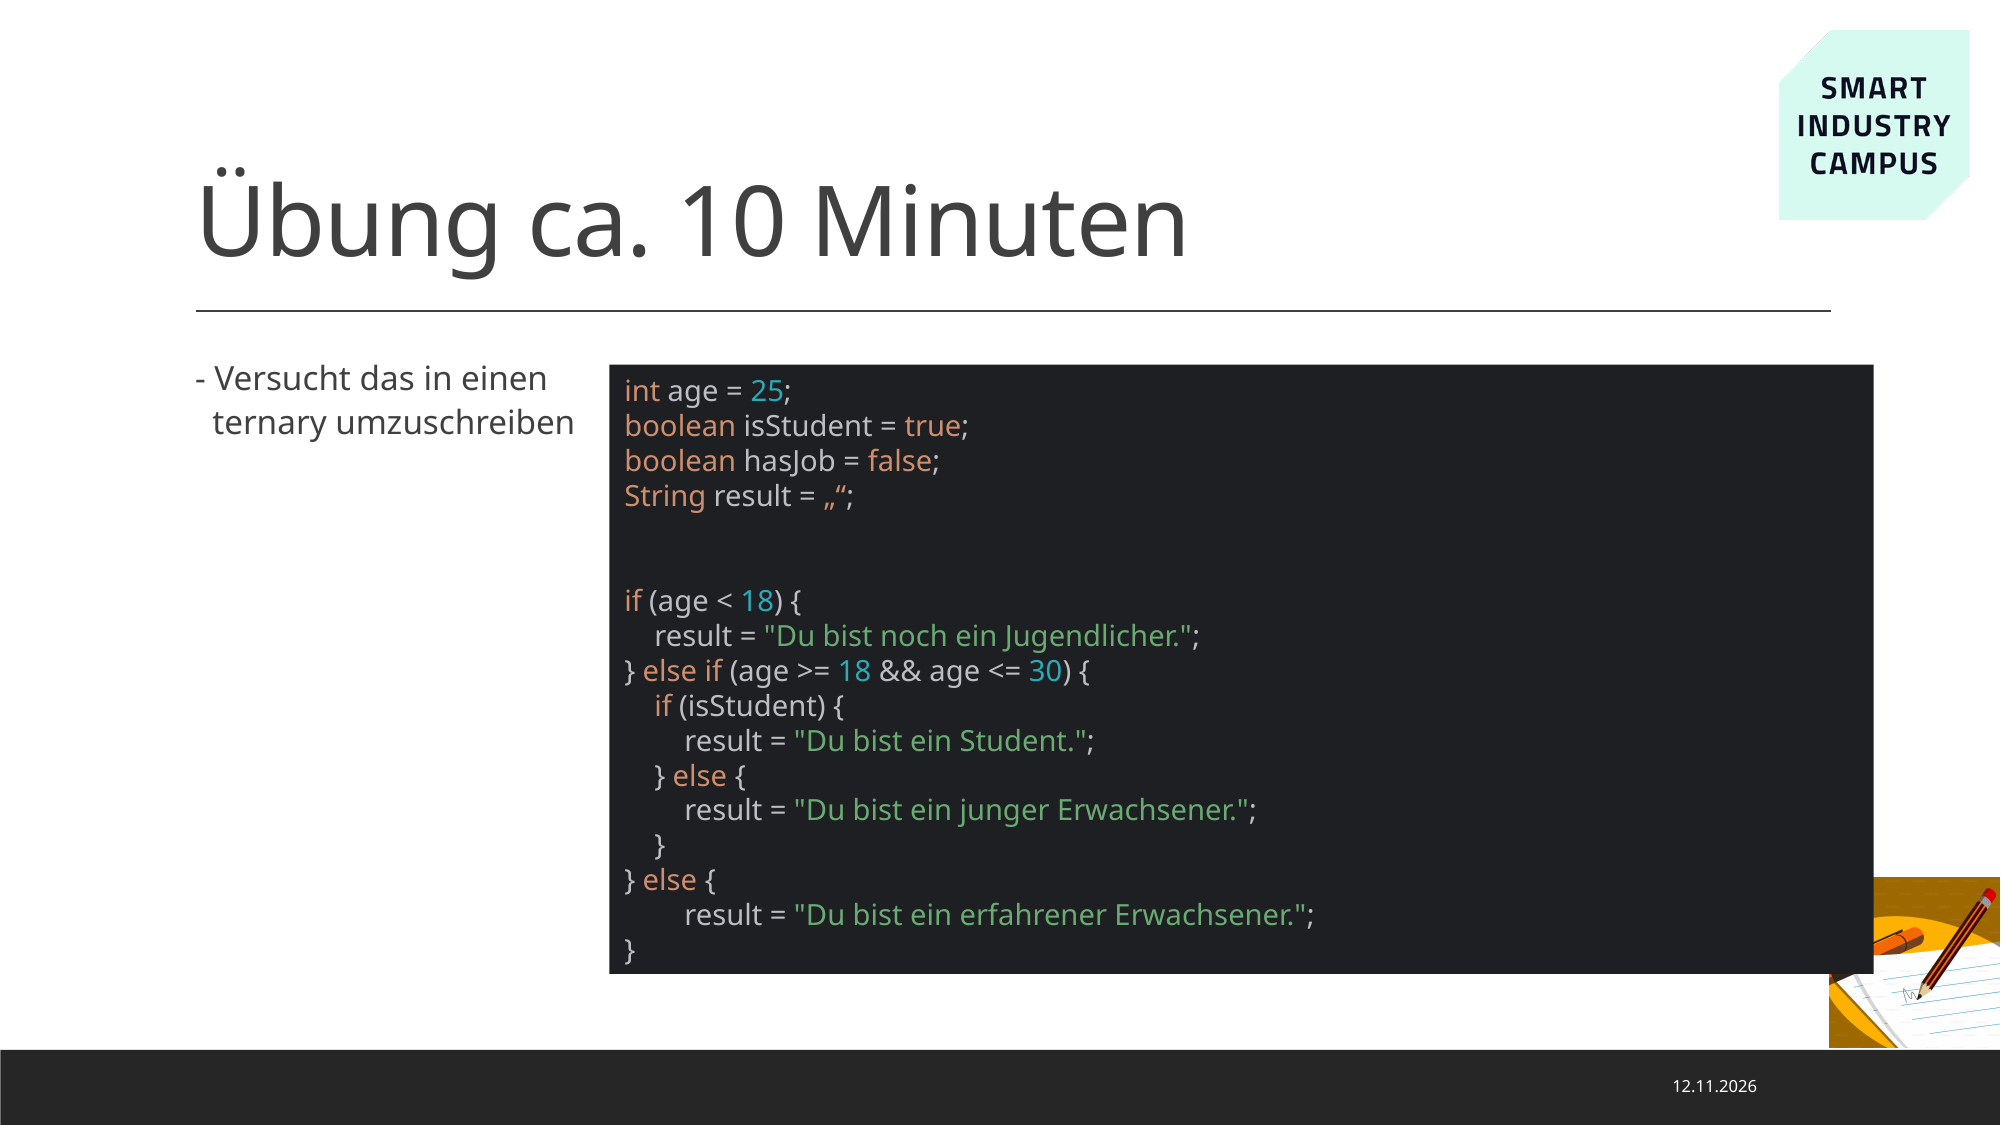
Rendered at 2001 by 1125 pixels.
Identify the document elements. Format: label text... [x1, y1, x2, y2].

text_box int age = 25; boolean isStudent = true; boolean hasJob = false; String result = „“; if (age < 18) { result = "Du bist noch ein Jugendlicher."; } else if (age >= 18 && age <= 30) { if (isStudent) { result = "Du bist ein Student."; } else { result = "Du bist ein junger Erwachsener."; } } else { result = "Du bist ein erfahrener Erwachsener."; } [609, 364, 1874, 974]
title Übung ca. 10 Minuten [180, 47, 1830, 285]
picture [1778, 30, 1969, 220]
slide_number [1348, 1057, 1773, 1118]
list - Versucht das in einen ternary umzuschreiben [180, 345, 1830, 963]
picture [1828, 876, 2000, 1049]
